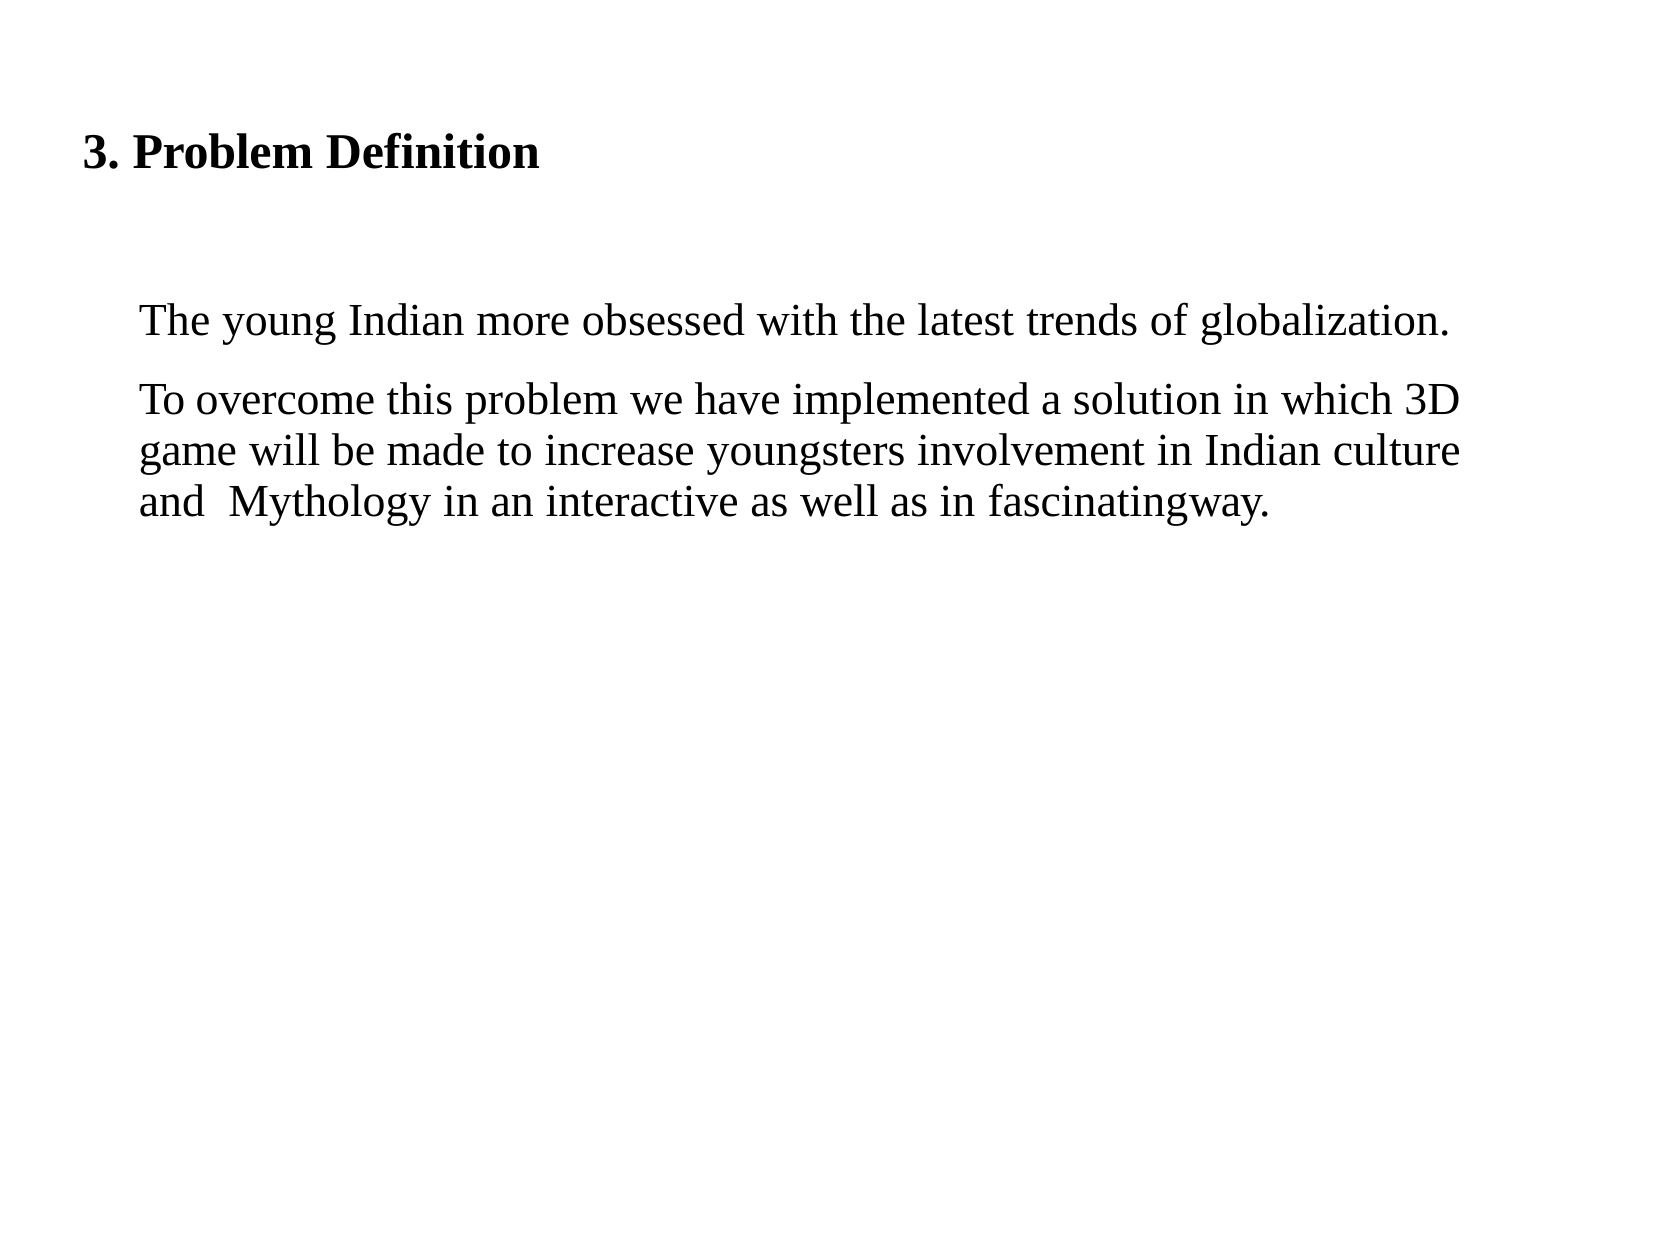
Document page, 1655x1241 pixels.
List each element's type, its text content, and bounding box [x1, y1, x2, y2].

title 3. Problem Definition [80, 116, 544, 326]
list The young Indian more obsessed with the latest trends of globalization. To overcome this problem we have implemented a solution in which 3D game will be made to increase youngsters involvement in Indian culture and Mythology in an interactive as well as in fascinating way. [114, 262, 1540, 995]
